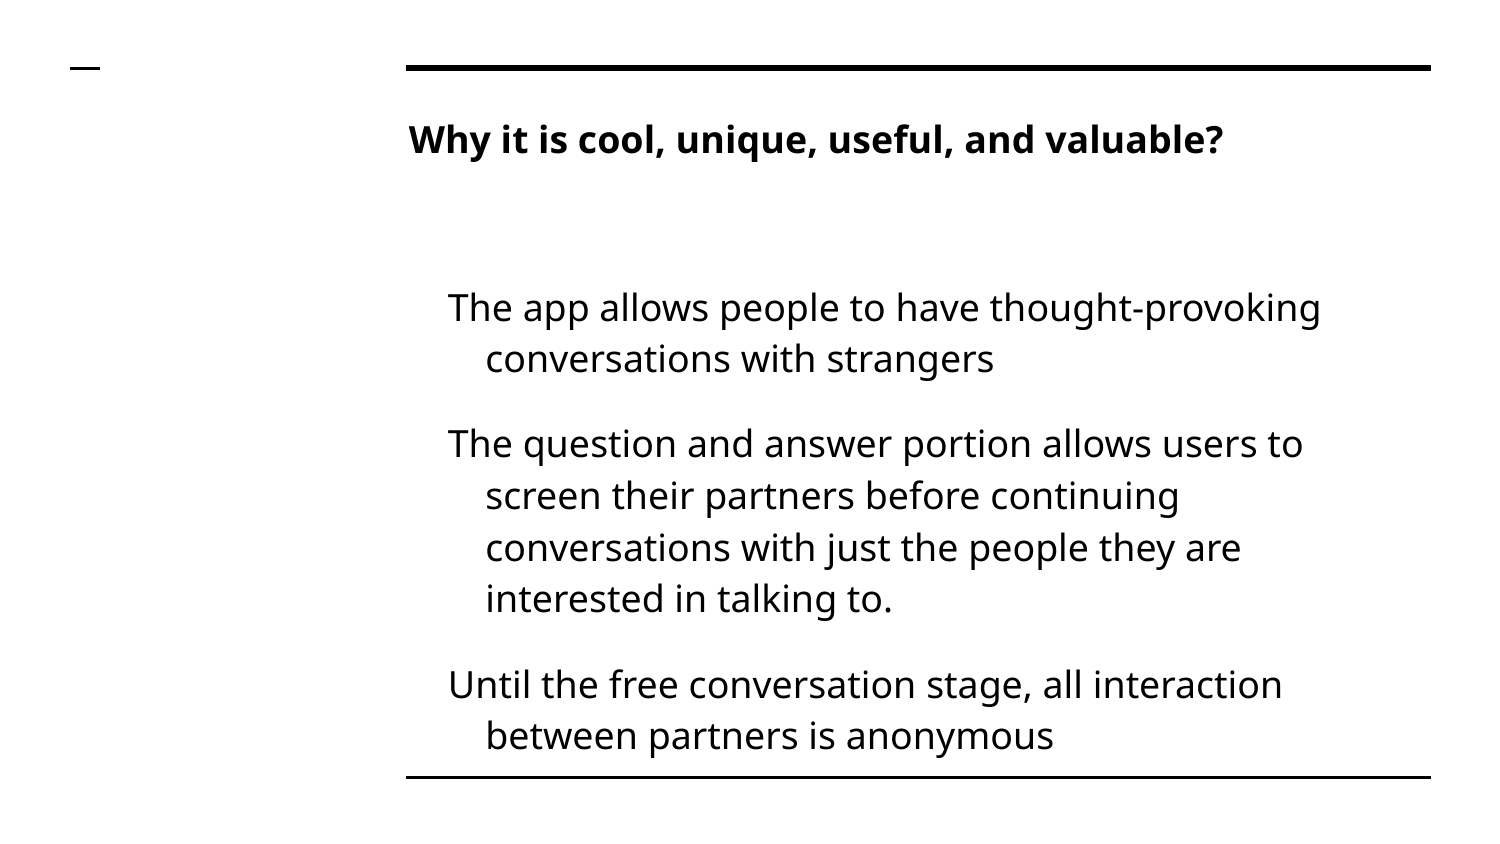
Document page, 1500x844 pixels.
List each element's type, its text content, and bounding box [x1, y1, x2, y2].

list The app allows people to have thought-provoking conversations with strangers The question and answer portion allows users to screen their partners before continuing conversations with just the people they are interested in talking to. Until the free conversation stage, all interaction between partners is anonymous [395, 261, 1433, 755]
title Why it is cool, unique, useful, and valuable? [393, 94, 1431, 199]
